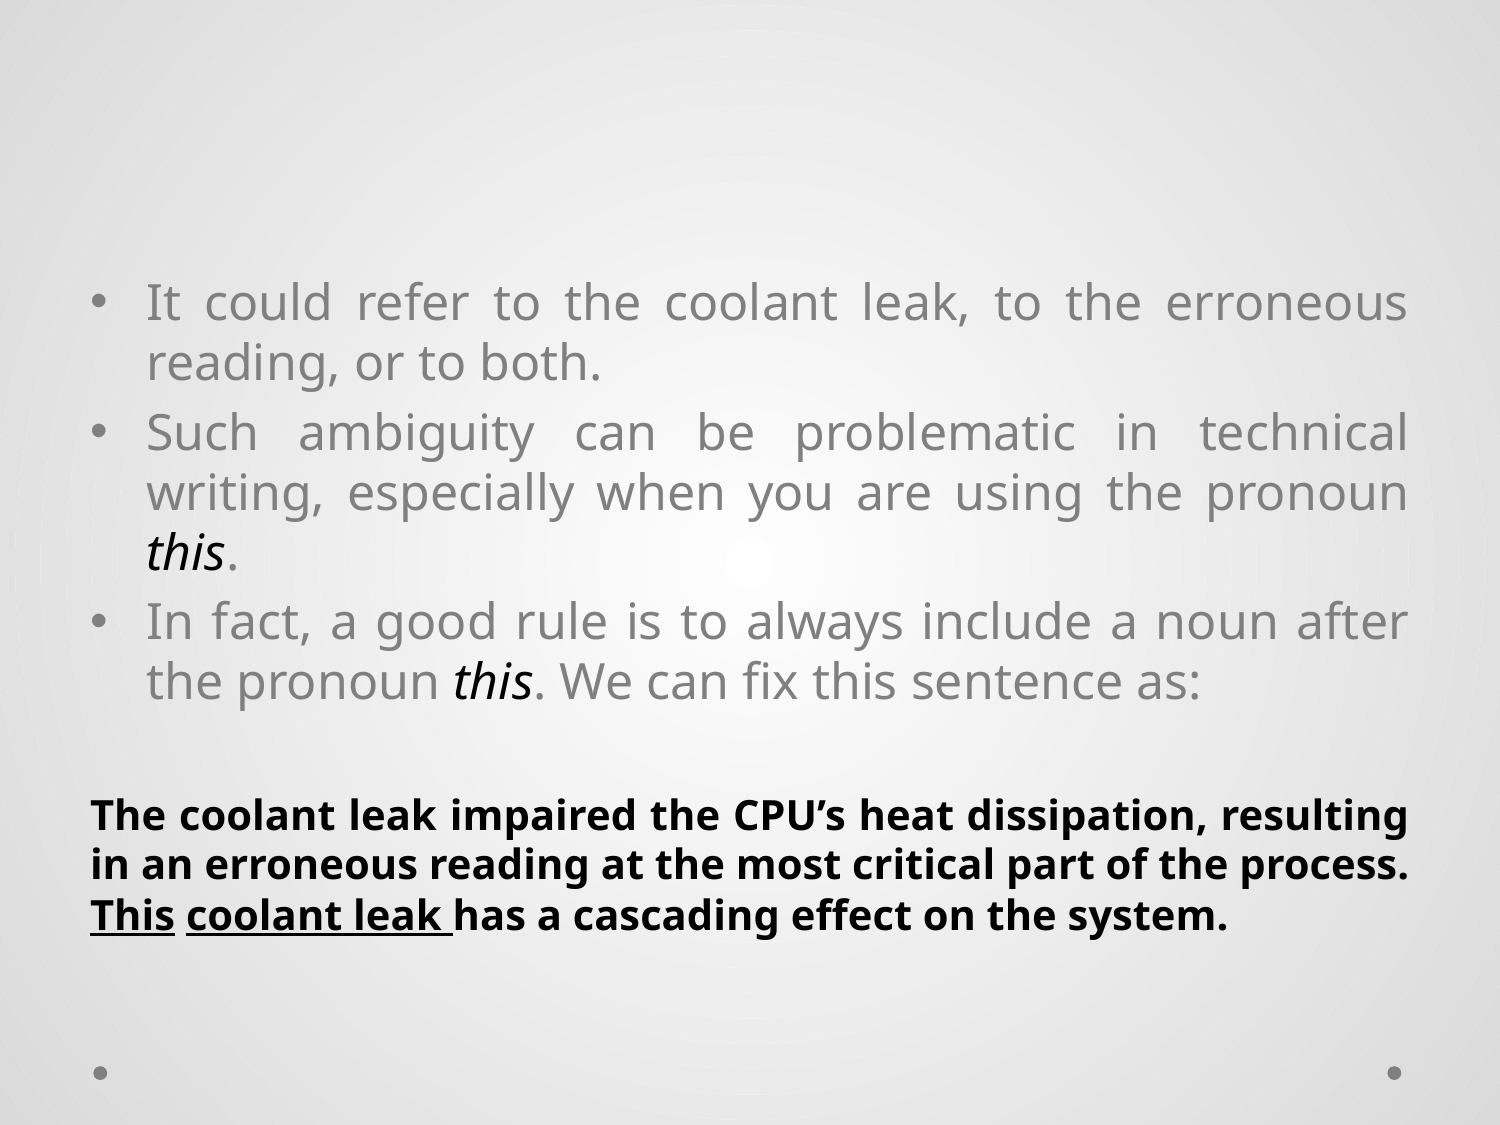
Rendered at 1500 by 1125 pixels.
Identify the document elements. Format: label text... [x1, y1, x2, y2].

list It could refer to the coolant leak, to the erroneous reading, or to both. Such ambiguity can be problematic in technical writing, especially when you are using the pronoun this. In fact, a good rule is to always include a noun after the pronoun this. We can fix this sentence as: The coolant leak impaired the CPU’s heat dissipation, resulting in an erroneous reading at the most critical part of the process. This coolant leak has a cascading effect on the system. [75, 262, 1425, 1005]
